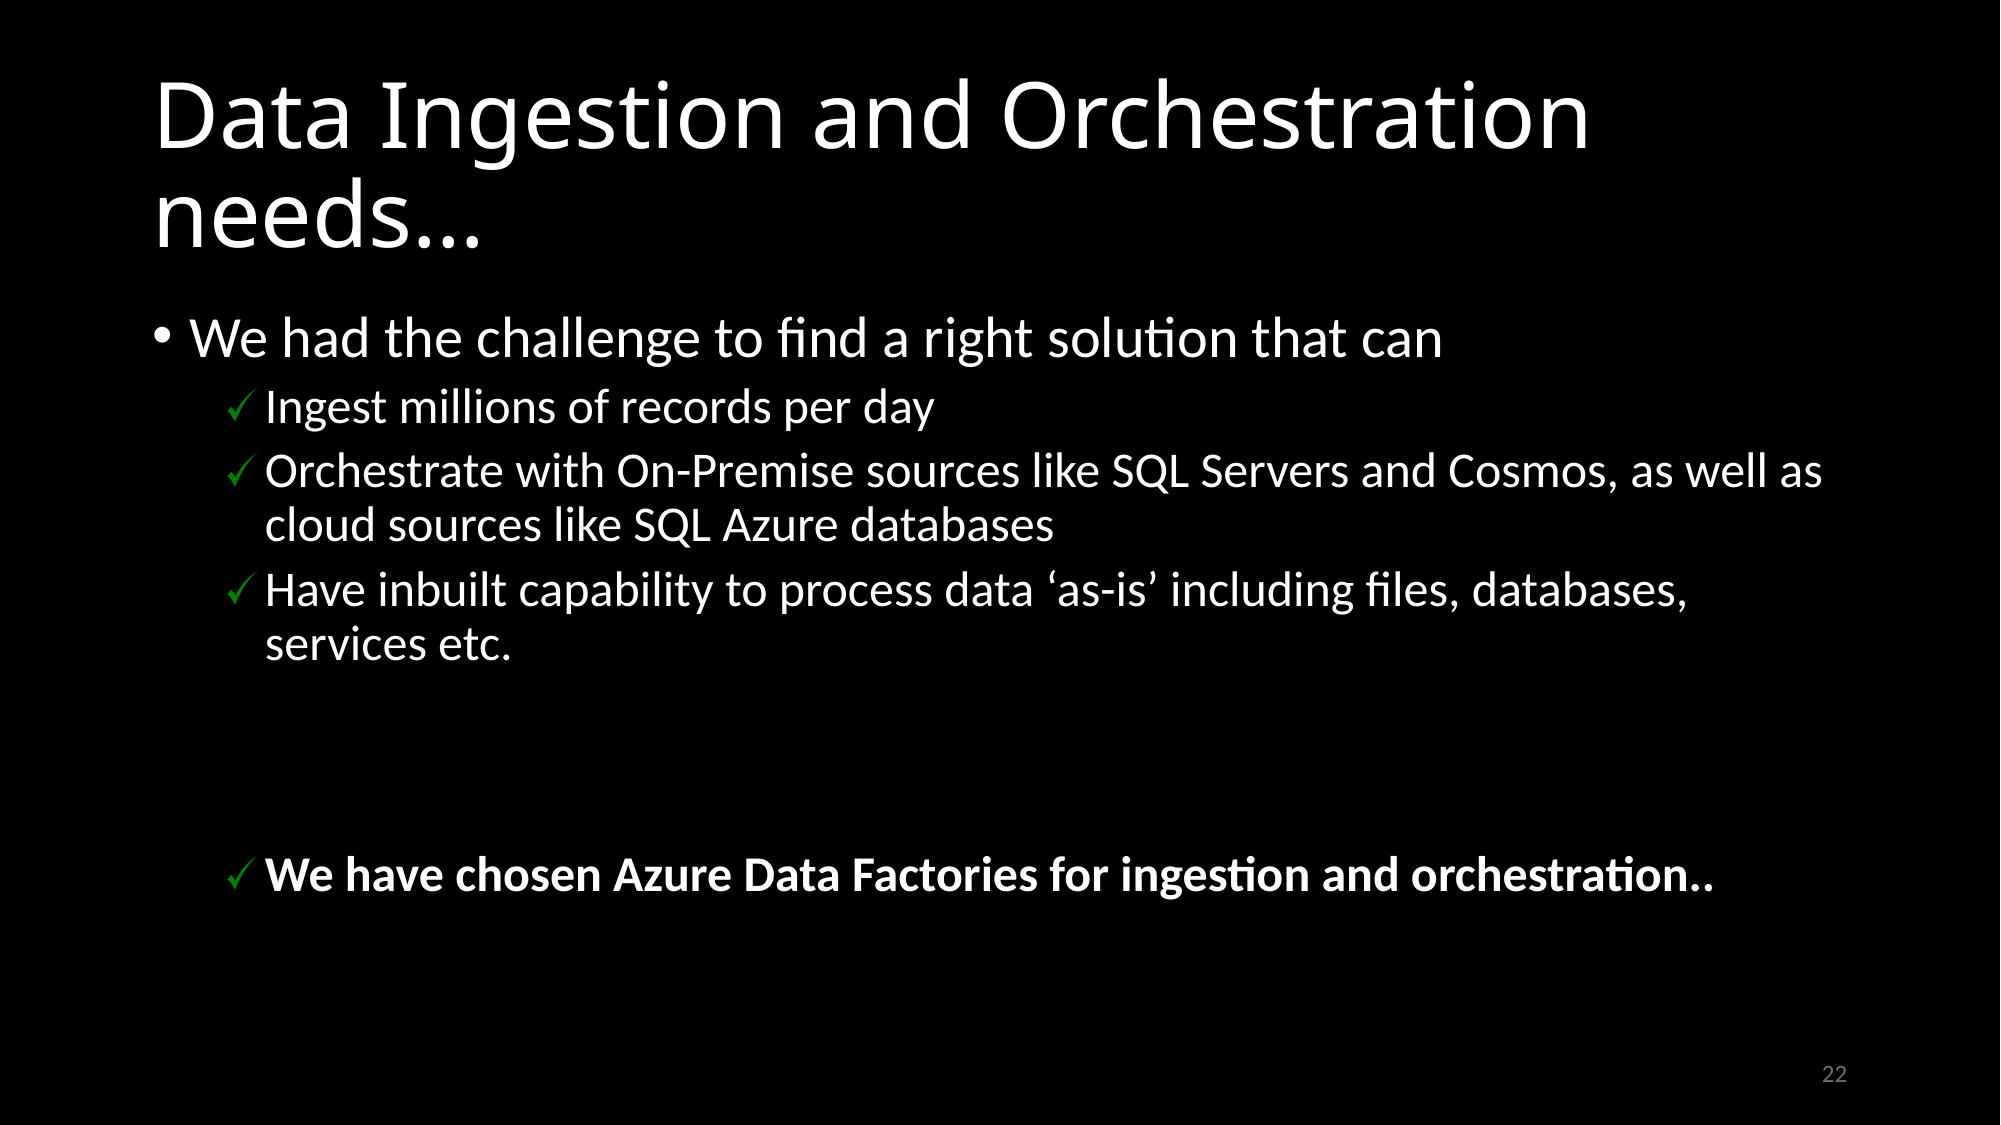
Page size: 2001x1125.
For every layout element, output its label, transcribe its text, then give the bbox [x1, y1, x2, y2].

picture [227, 451, 263, 487]
title Data Ingestion and Orchestration needs… [137, 59, 1863, 278]
picture [227, 386, 263, 422]
list We had the challenge to find a right solution that can Ingest millions of records per day Orchestrate with On-Premise sources like SQL Servers and Cosmos, as well as cloud sources like SQL Azure databases Have inbuilt capability to process data ‘as-is’ including files, databases, services etc. We have chosen Azure Data Factories for ingestion and orchestration.. [137, 299, 1863, 1014]
slide_number 22 [1412, 1042, 1863, 1103]
picture [227, 569, 263, 605]
picture [227, 854, 263, 890]
